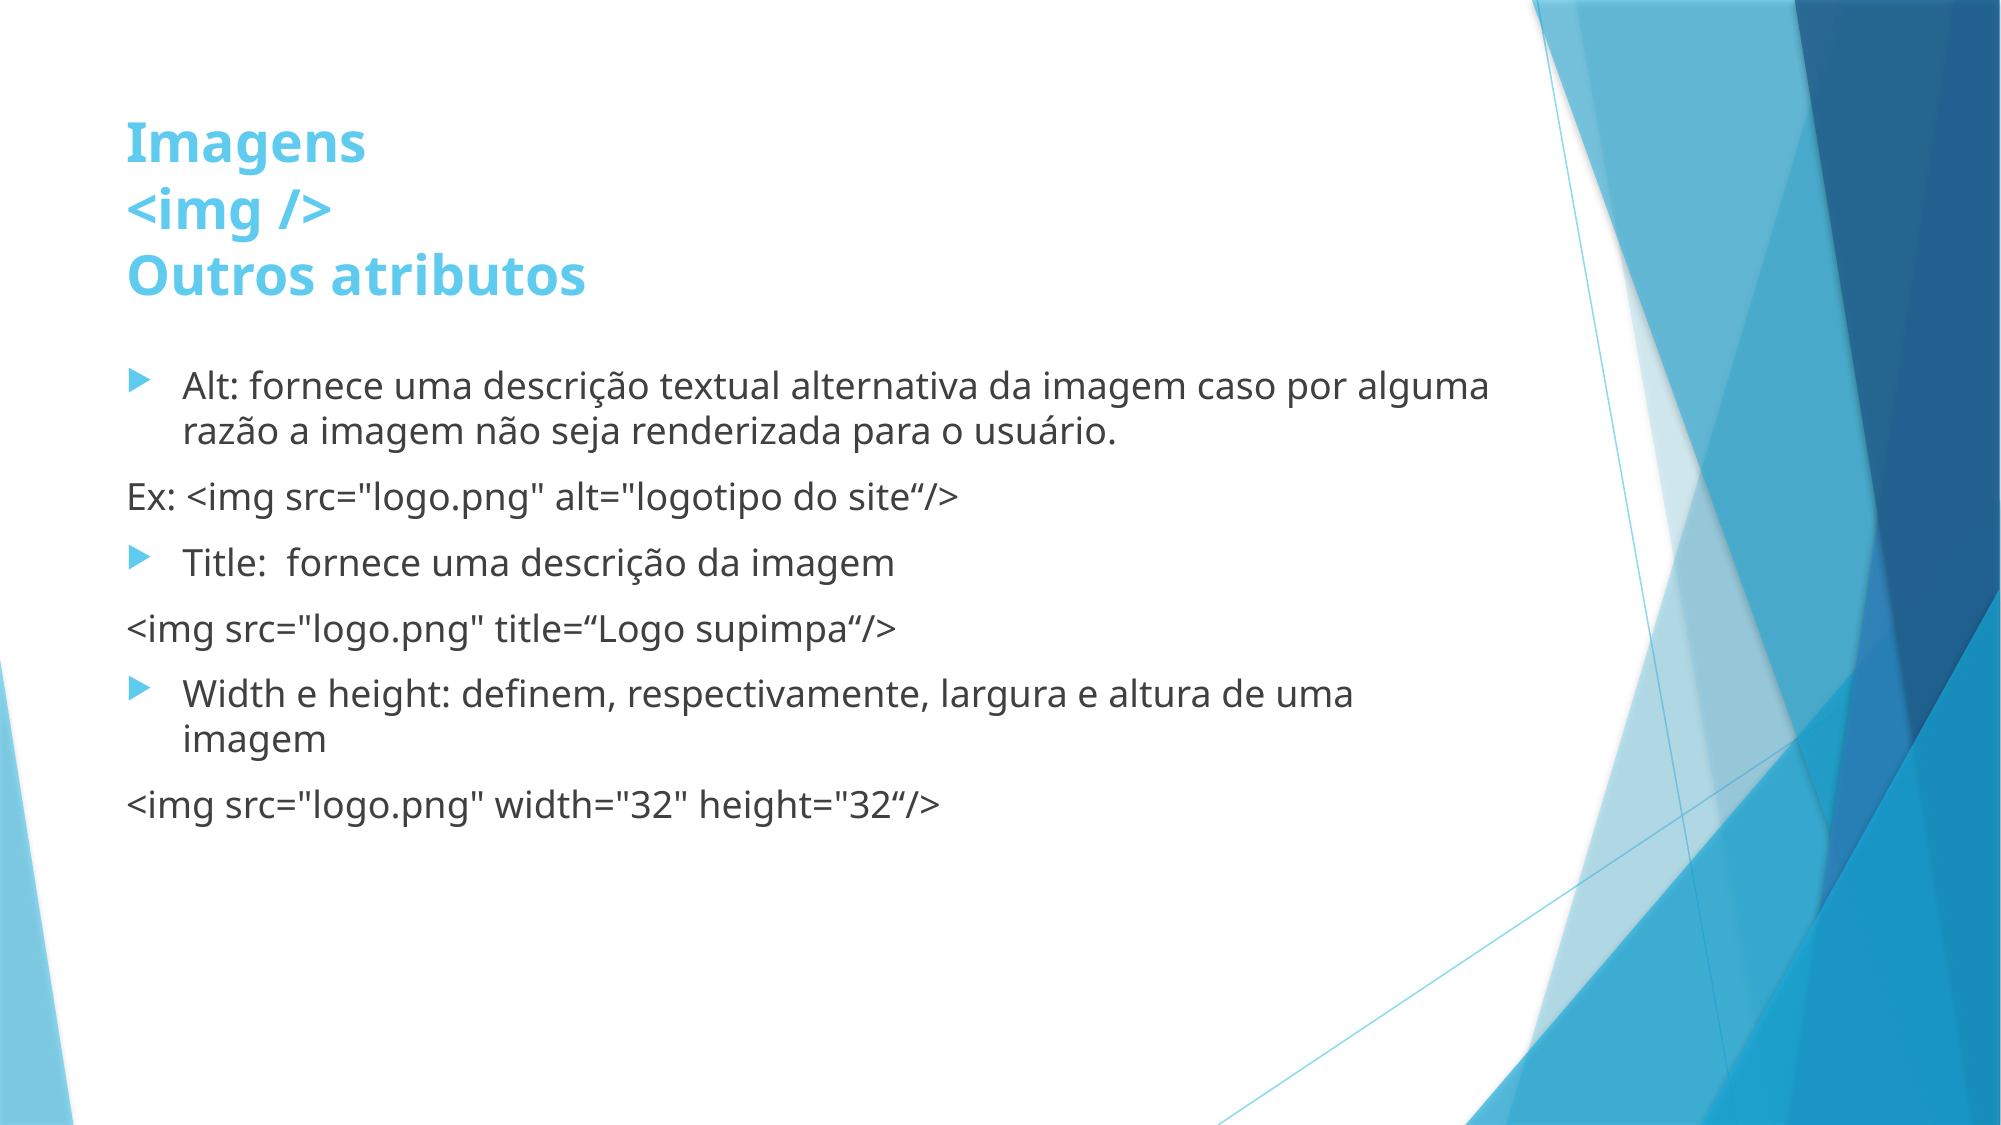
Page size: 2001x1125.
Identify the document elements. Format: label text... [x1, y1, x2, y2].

title Imagens <img /> Outros atributos [111, 99, 1522, 317]
list Alt: fornece uma descrição textual alternativa da imagem caso por alguma razão a imagem não seja renderizada para o usuário. Ex: <img src="logo.png" alt="logotipo do site“/> Title: fornece uma descrição da imagem <img src="logo.png" title=“Logo supimpa“/> Width e height: definem, respectivamente, largura e altura de uma imagem <img src="logo.png" width="32" height="32“/> [111, 354, 1522, 992]
